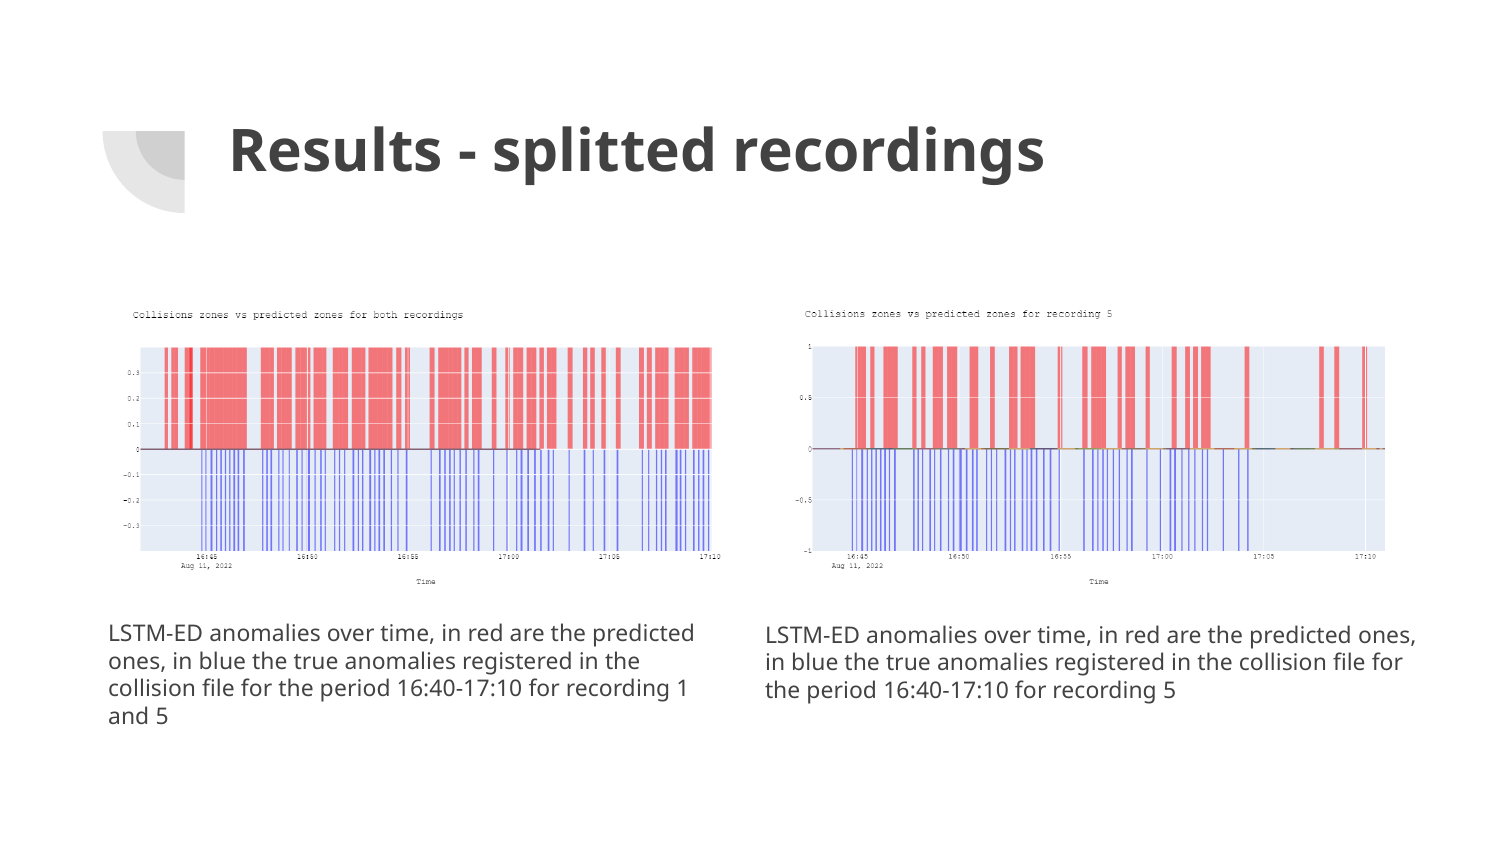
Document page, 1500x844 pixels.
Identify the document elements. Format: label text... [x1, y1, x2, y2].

picture [765, 287, 1396, 598]
picture [92, 288, 723, 598]
title Results - splitted recordings [213, 98, 1368, 263]
text_box LSTM-ED anomalies over time, in red are the predicted ones, in blue the true anomalies registered in the collision file for the period 16:40-17:10 for recording 5 [750, 605, 1453, 751]
text_box LSTM-ED anomalies over time, in red are the predicted ones, in blue the true anomalies registered in the collision file for the period 16:40-17:10 for recording 1 and 5 [93, 604, 725, 744]
